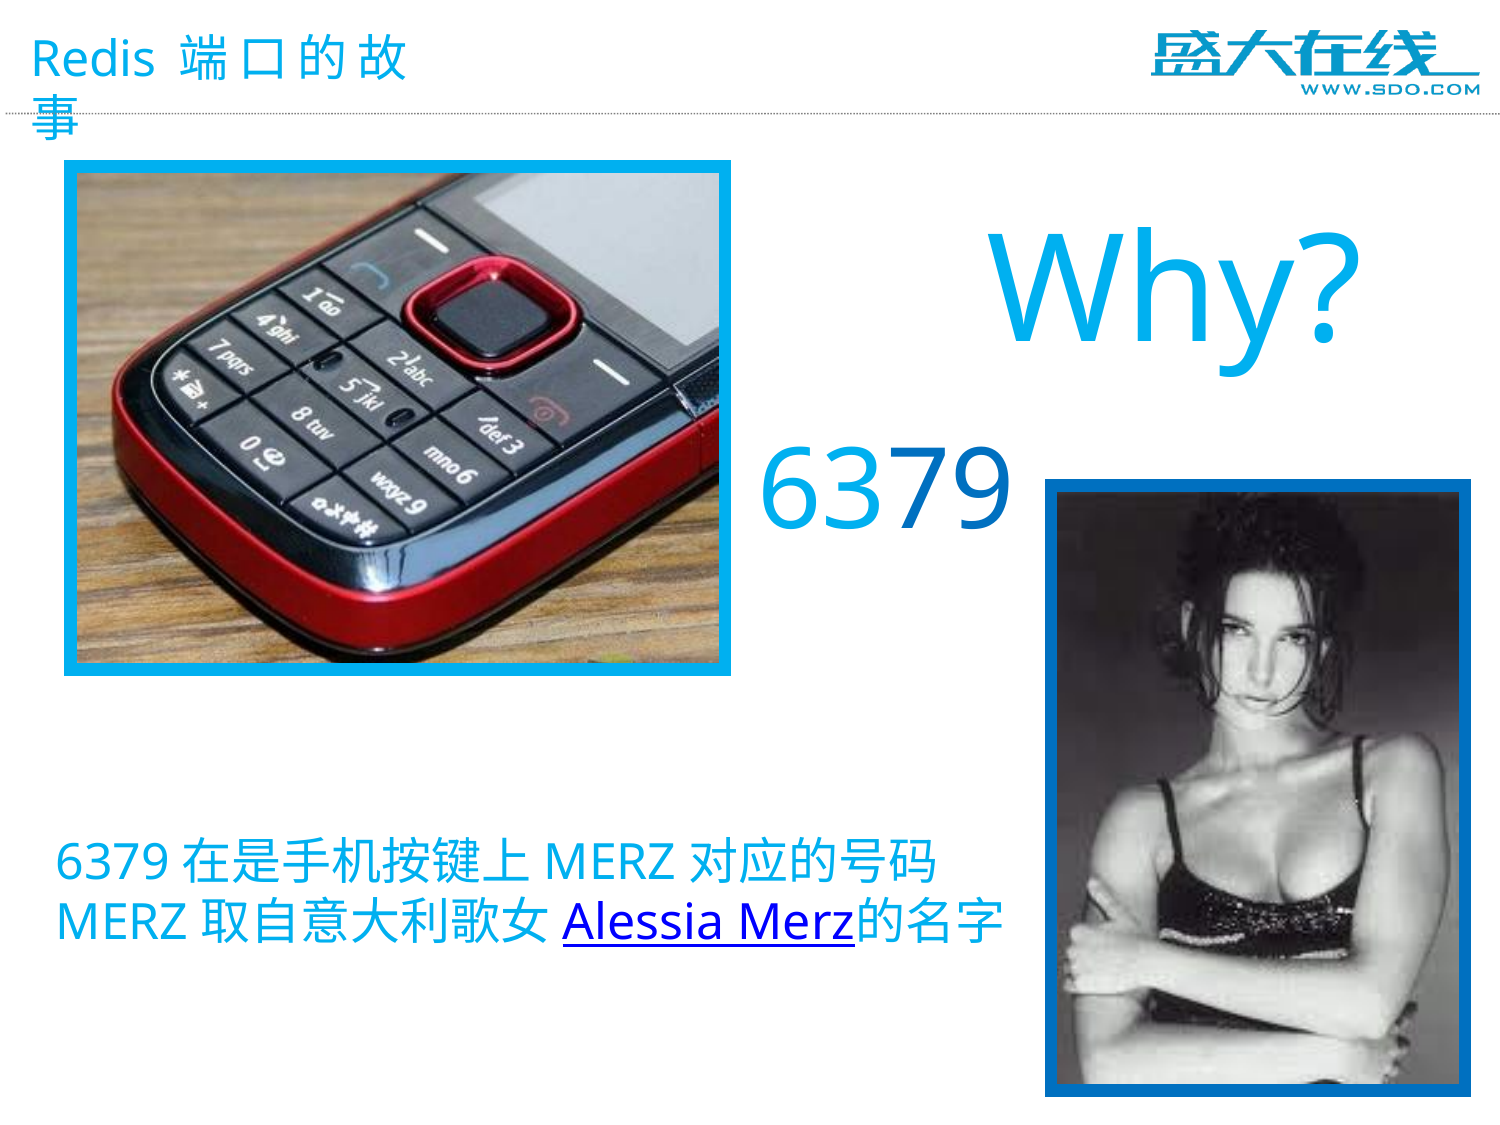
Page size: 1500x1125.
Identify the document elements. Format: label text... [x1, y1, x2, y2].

picture [1167, 38, 1201, 53]
text_box 6379在是手机按键上MERZ对应的号码 MERZ取自意大利歌女Alessia Merz的名字 [41, 822, 1034, 966]
picture [1408, 86, 1416, 93]
picture [1163, 62, 1211, 72]
picture [78, 174, 718, 662]
text_box 6379 [743, 408, 1030, 559]
picture [1409, 30, 1480, 72]
picture [1151, 30, 1480, 95]
text_box Why? [971, 184, 1379, 380]
picture [1451, 86, 1458, 93]
picture [1056, 491, 1459, 1085]
picture [1151, 30, 1255, 72]
text_box Redis端口的故事 [15, 18, 422, 94]
picture [1376, 30, 1404, 48]
picture [1468, 90, 1477, 95]
